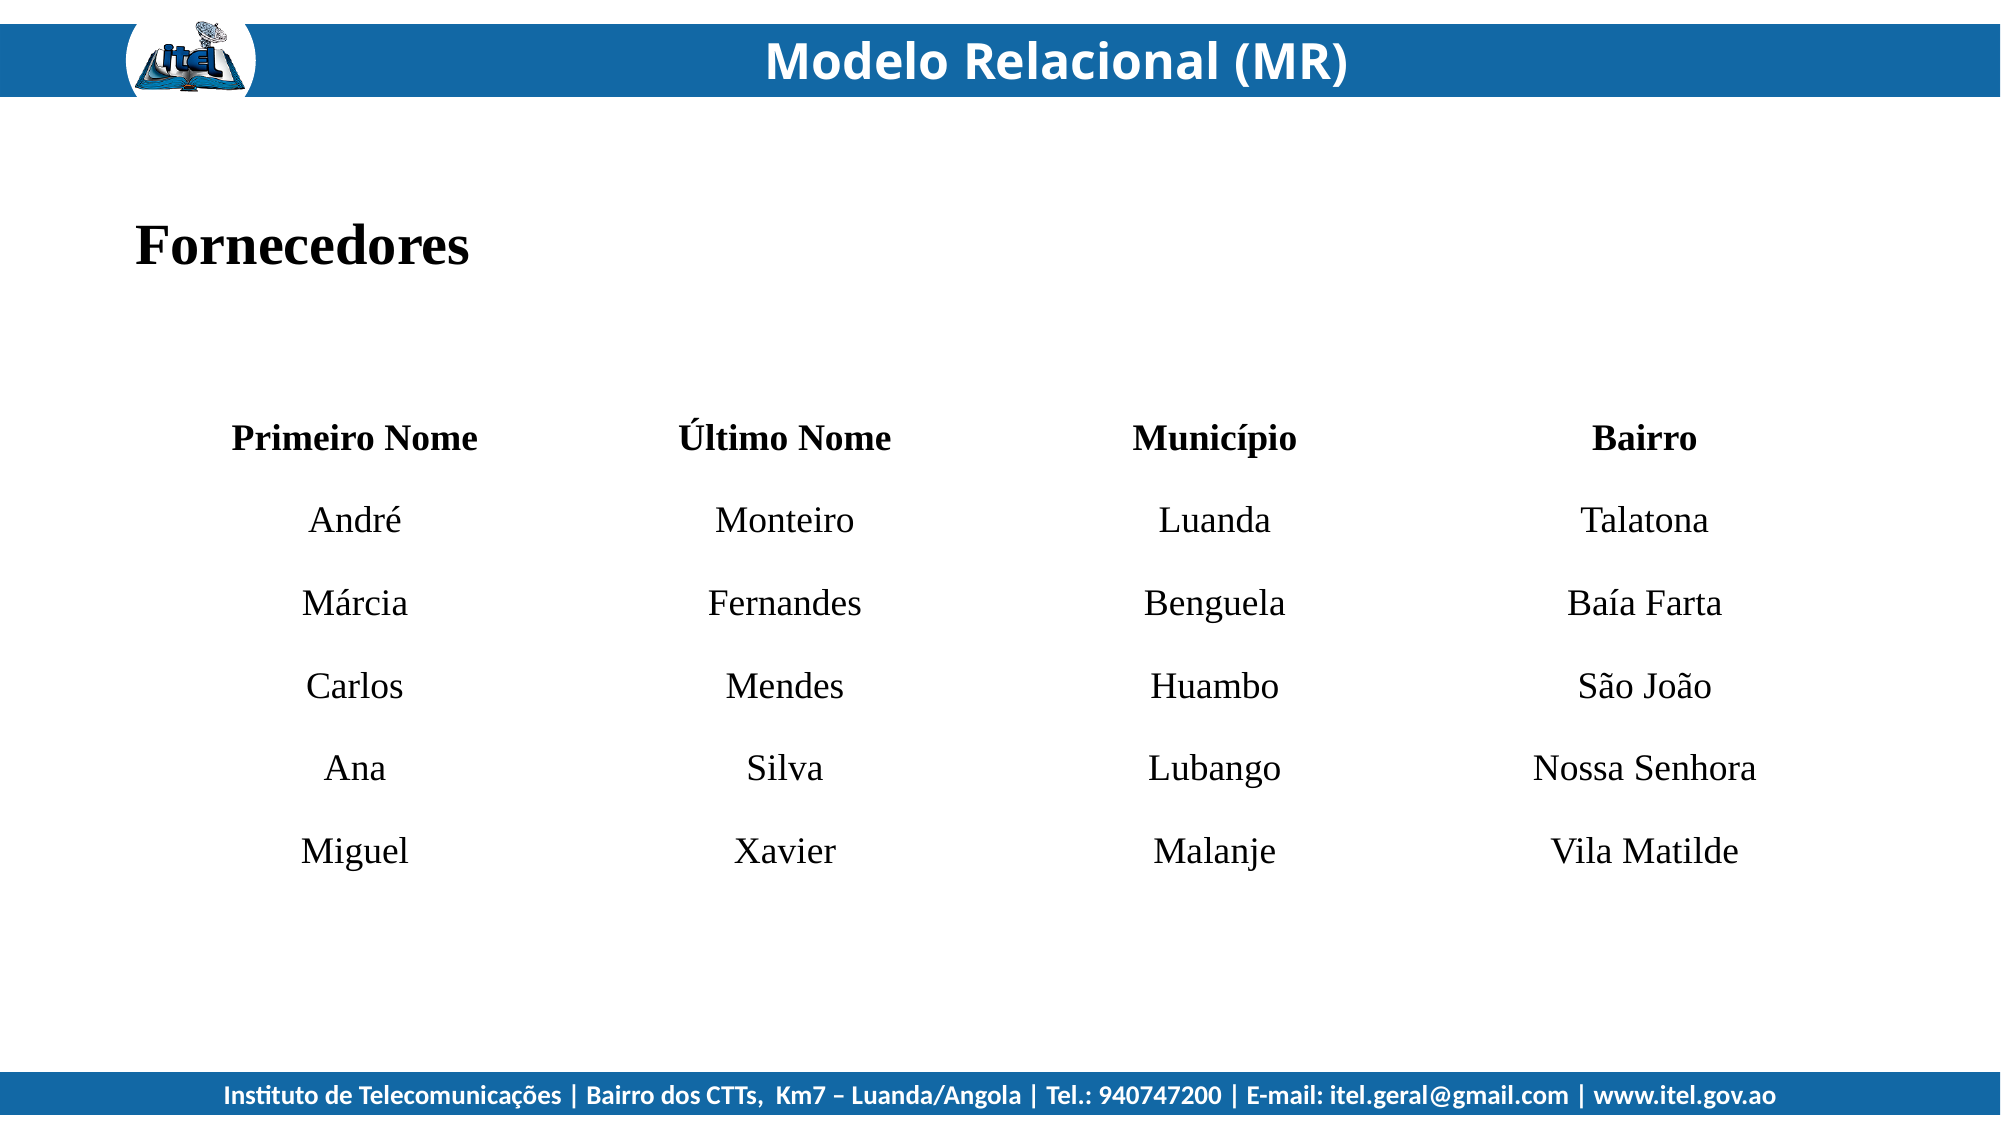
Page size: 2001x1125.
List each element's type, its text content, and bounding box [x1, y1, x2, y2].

text_box Modelo Relacional (MR) [499, 21, 1614, 97]
table_header Último Nome [570, 386, 1000, 469]
table_cell São João [1430, 634, 1860, 716]
table_cell Márcia [140, 551, 570, 634]
table_cell Monteiro [570, 469, 1000, 551]
table_cell Ana [140, 716, 570, 799]
text_box Fornecedores [120, 198, 954, 284]
table_cell Xavier [570, 799, 1000, 881]
table_cell Baía Farta [1430, 551, 1860, 634]
table_header Município [1000, 386, 1430, 469]
table_cell Talatona [1430, 469, 1860, 551]
table_cell Silva [570, 716, 1000, 799]
table_cell Malanje [1000, 799, 1430, 881]
table_cell Mendes [570, 634, 1000, 716]
table_cell Miguel [140, 799, 570, 881]
picture [129, 8, 253, 114]
table_cell Nossa Senhora [1430, 716, 1860, 799]
table_header Bairro [1430, 386, 1860, 469]
table_cell André [140, 469, 570, 551]
table_header Primeiro Nome [140, 386, 570, 469]
table_cell Benguela [1000, 551, 1430, 634]
table_cell Lubango [1000, 716, 1430, 799]
table_cell Vila Matilde [1430, 799, 1860, 881]
table_cell Luanda [1000, 469, 1430, 551]
table_cell Huambo [1000, 634, 1430, 716]
table_cell Carlos [140, 634, 570, 716]
table_cell Fernandes [570, 551, 1000, 634]
